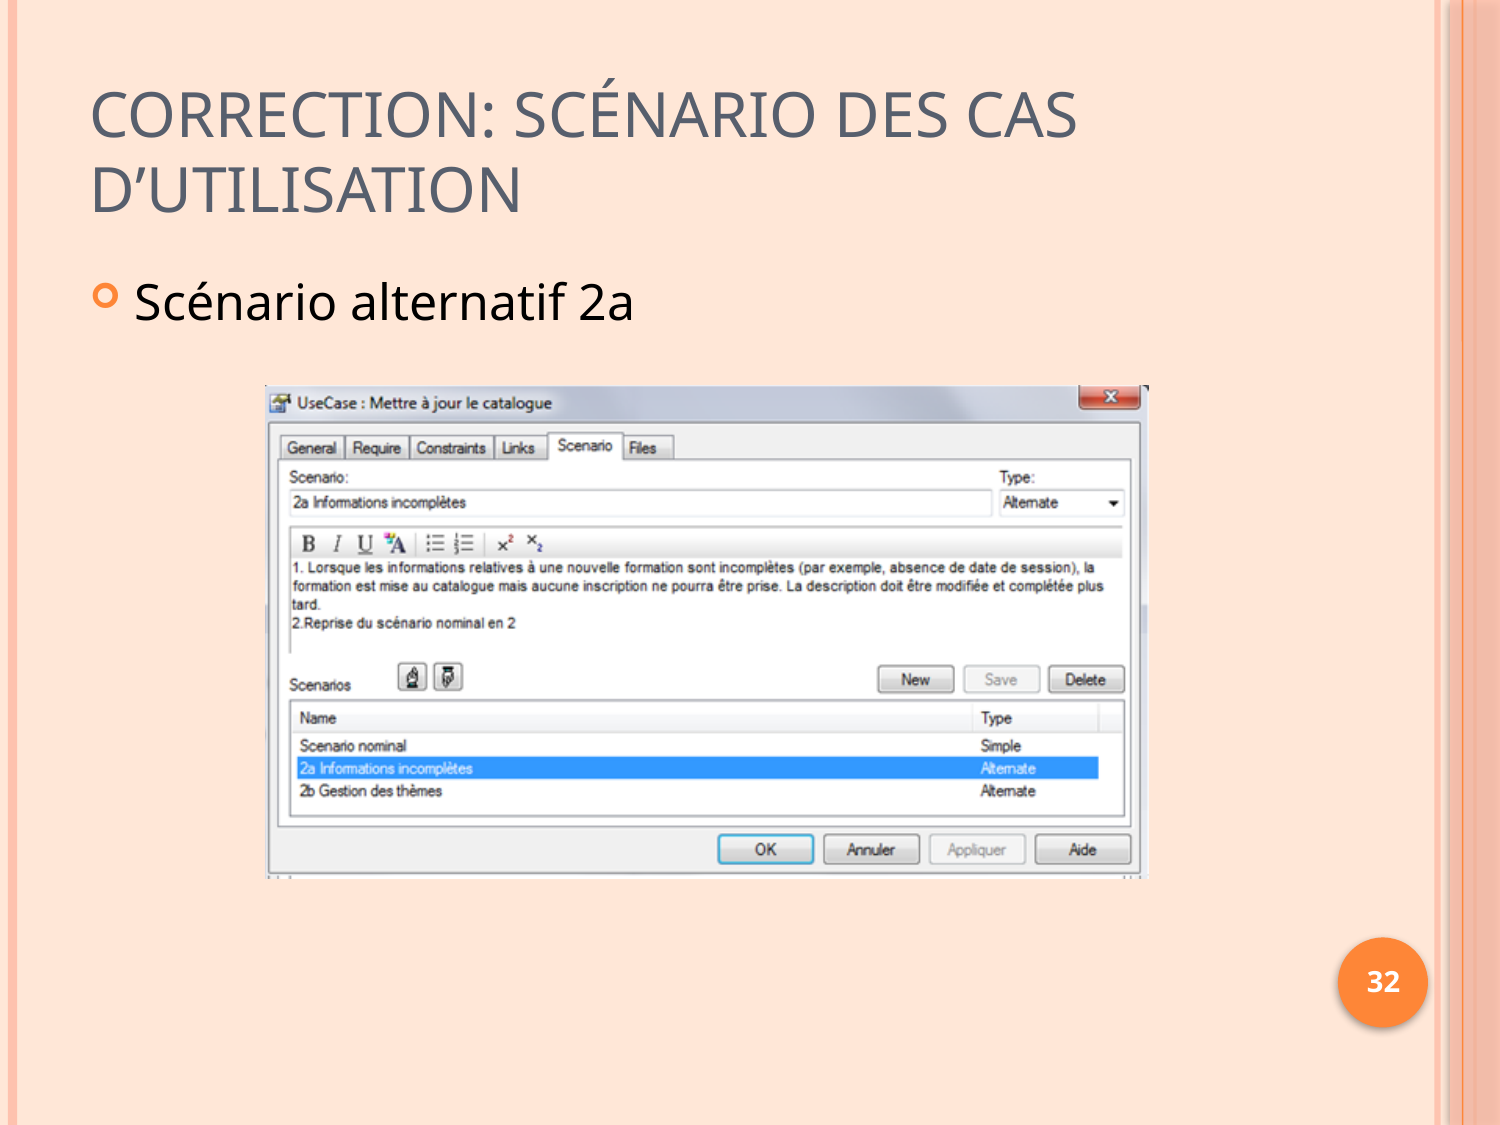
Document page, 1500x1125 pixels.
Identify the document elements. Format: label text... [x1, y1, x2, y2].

title Correction: Scénario des cas d’utilisation [75, 45, 1300, 233]
list Scénario alternatif 2a [75, 262, 1300, 350]
slide_number 32 [1333, 940, 1434, 1027]
picture [265, 384, 1149, 880]
